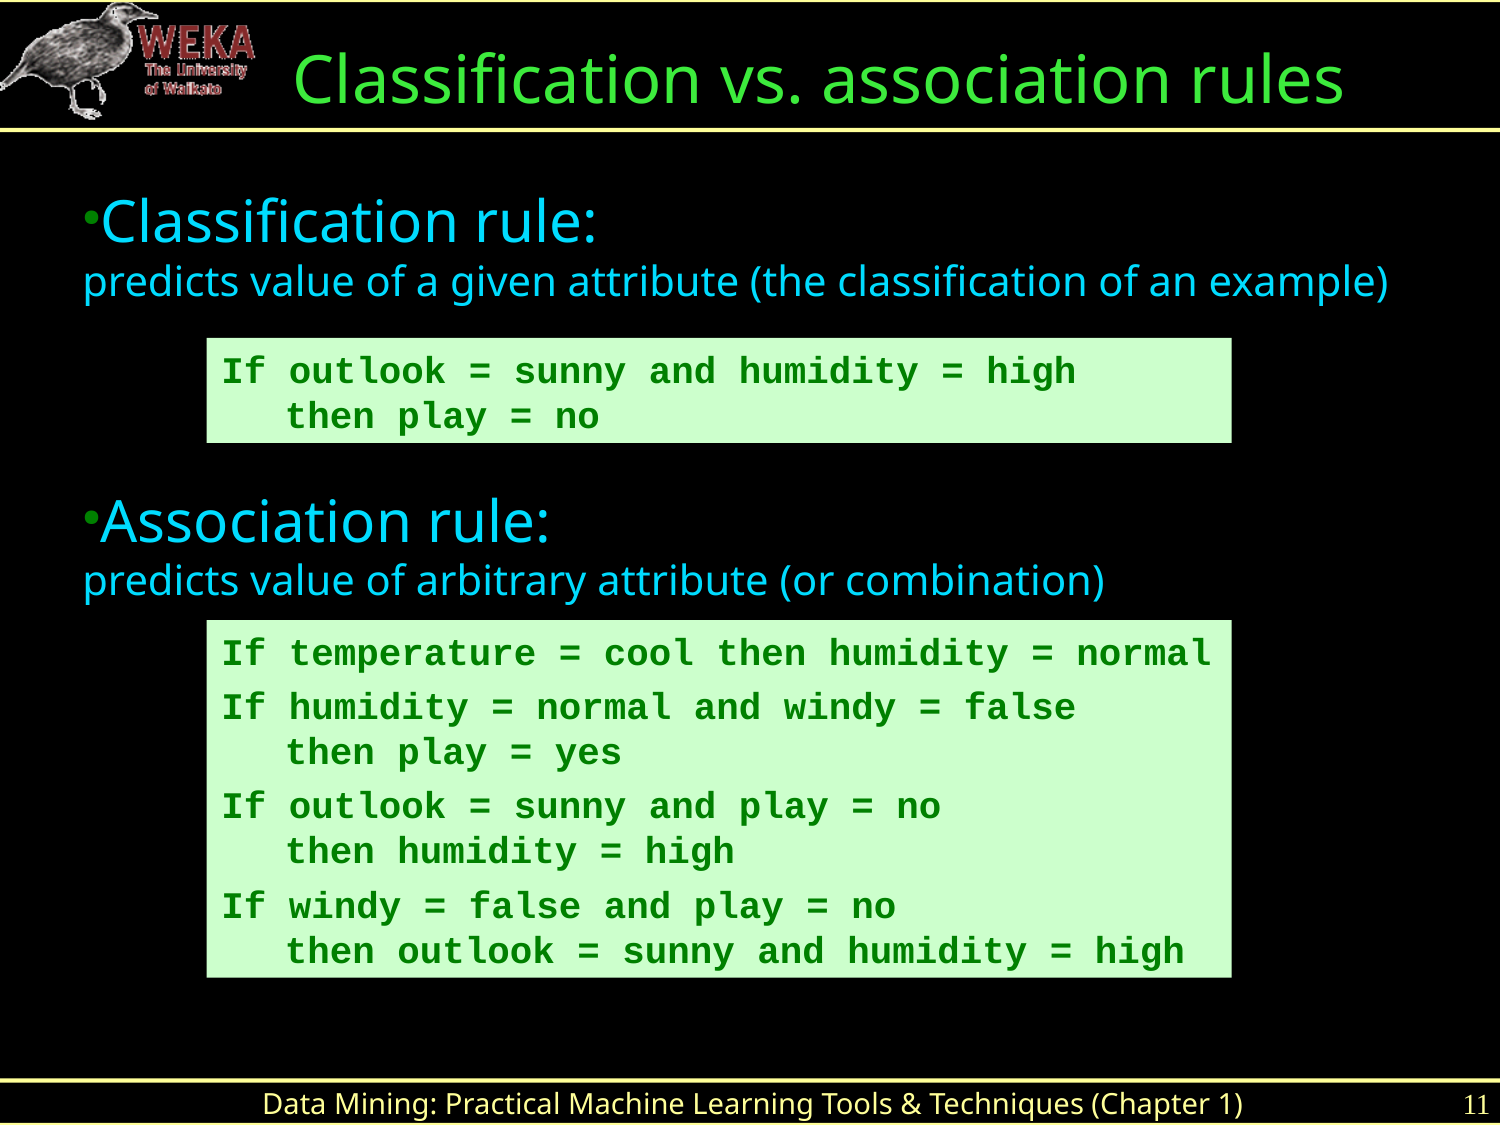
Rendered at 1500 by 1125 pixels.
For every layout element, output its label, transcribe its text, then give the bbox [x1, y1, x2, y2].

slide_number 11 [1305, 1085, 1491, 1125]
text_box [206, 619, 1232, 978]
footer Data Mining: Practical Machine Learning Tools & Techniques (Chapter 1) [236, 1085, 1270, 1125]
picture [0, 3, 266, 127]
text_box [206, 337, 1232, 444]
list Classification rule: predicts value of a given attribute (the classification of an example) Association rule: predicts value of arbitrary attribute (or combination) [67, 177, 1500, 830]
title Classification vs. association rules [278, 29, 1500, 177]
